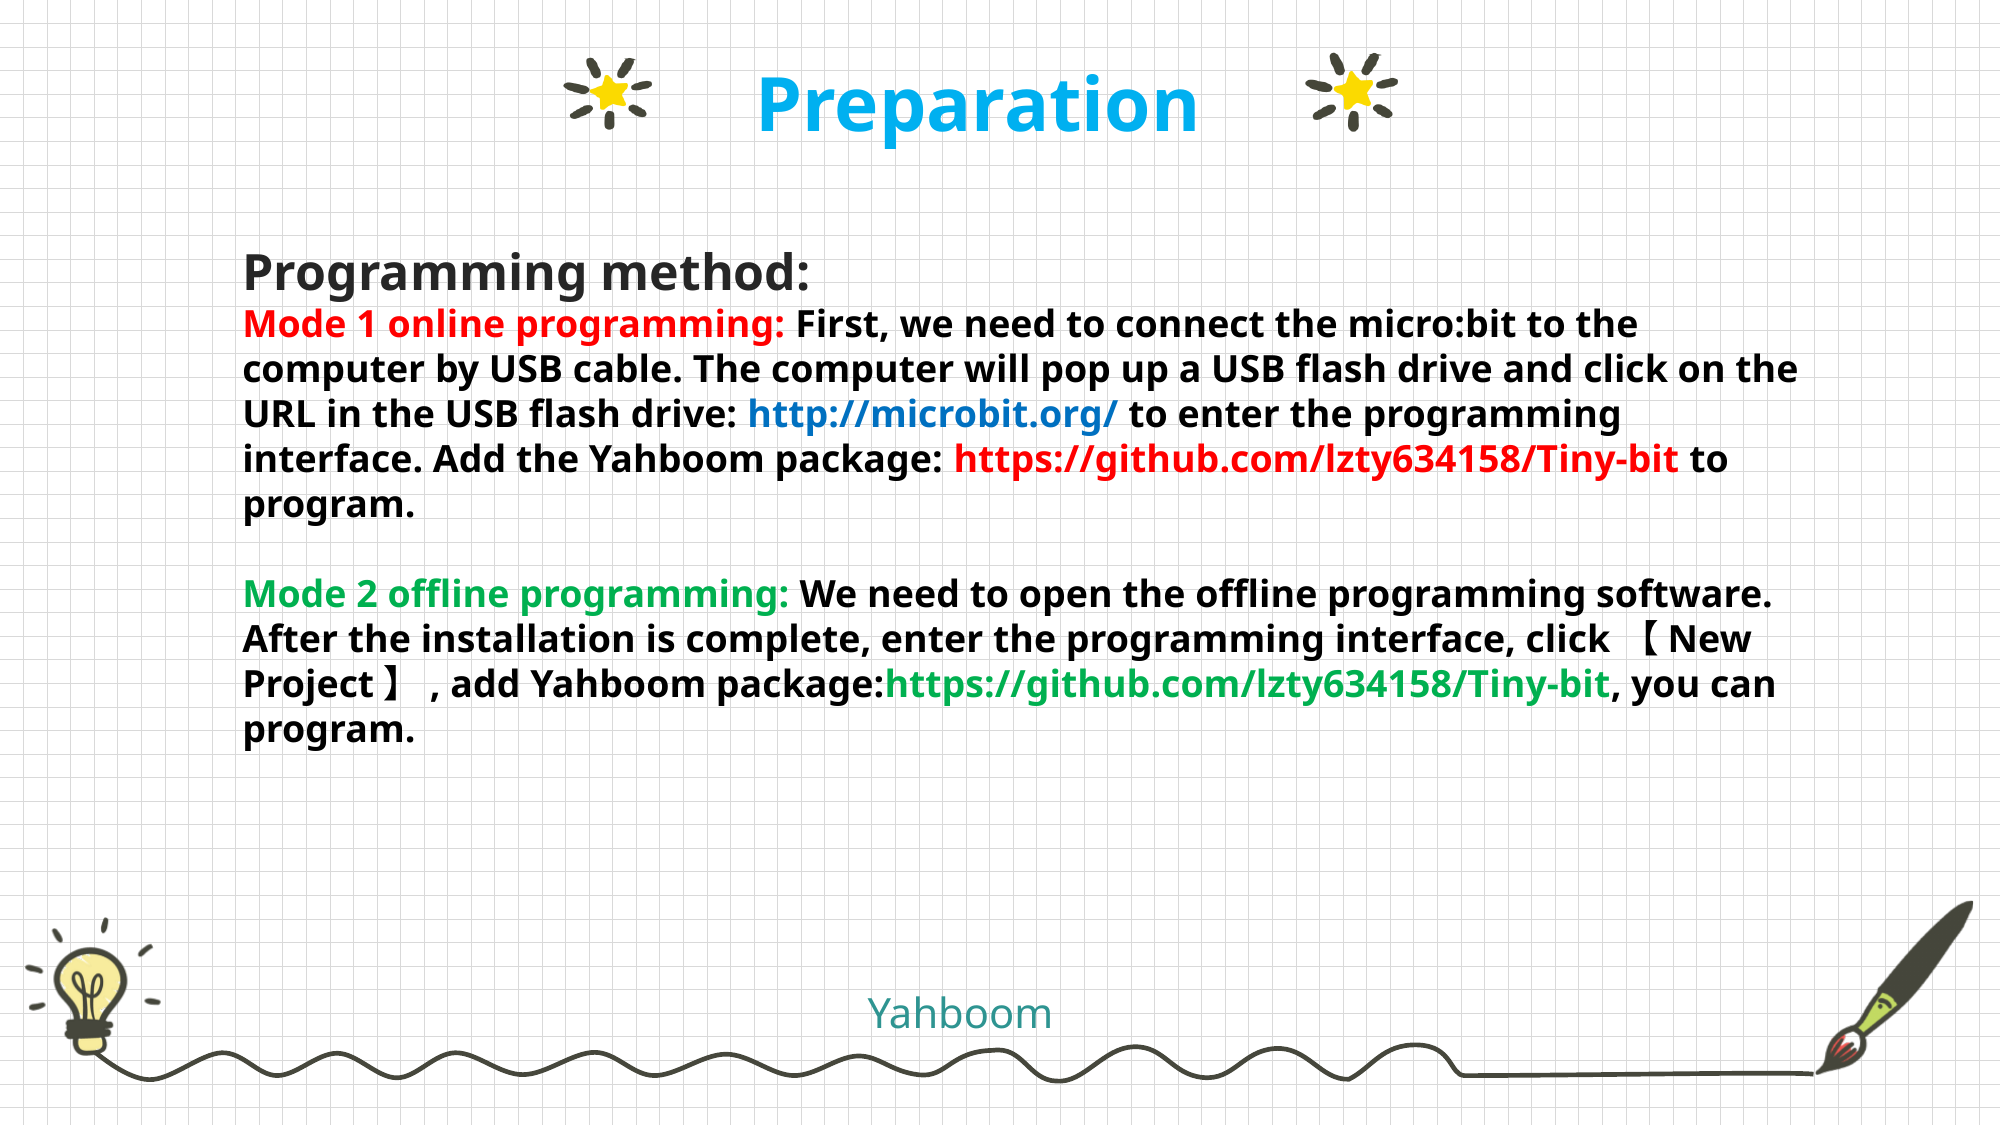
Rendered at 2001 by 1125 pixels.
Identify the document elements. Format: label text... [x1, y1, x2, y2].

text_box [1305, 51, 1398, 132]
text_box Programming method: Mode 1 online programming: First, we need to connect the micro:bit to the computer by USB cable. The computer will pop up a USB flash drive and click on the URL in the USB flash drive: http://microbit.org/ to enter the programming interface. Add the Yahboom package: https://github.com/lzty634158/Tiny-bit to program. Mode 2 offline programming: We need to open the offline programming software. After the installation is complete, enter the programming interface, click【New Project】, add Yahboom package:https://github.com/lzty634158/Tiny-bit, you can program. [227, 233, 1822, 758]
picture [2, 893, 185, 1073]
picture [1816, 894, 1973, 1081]
text_box Preparation [740, 48, 1216, 154]
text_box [563, 57, 652, 130]
text_box Yahboom [852, 979, 1090, 1045]
